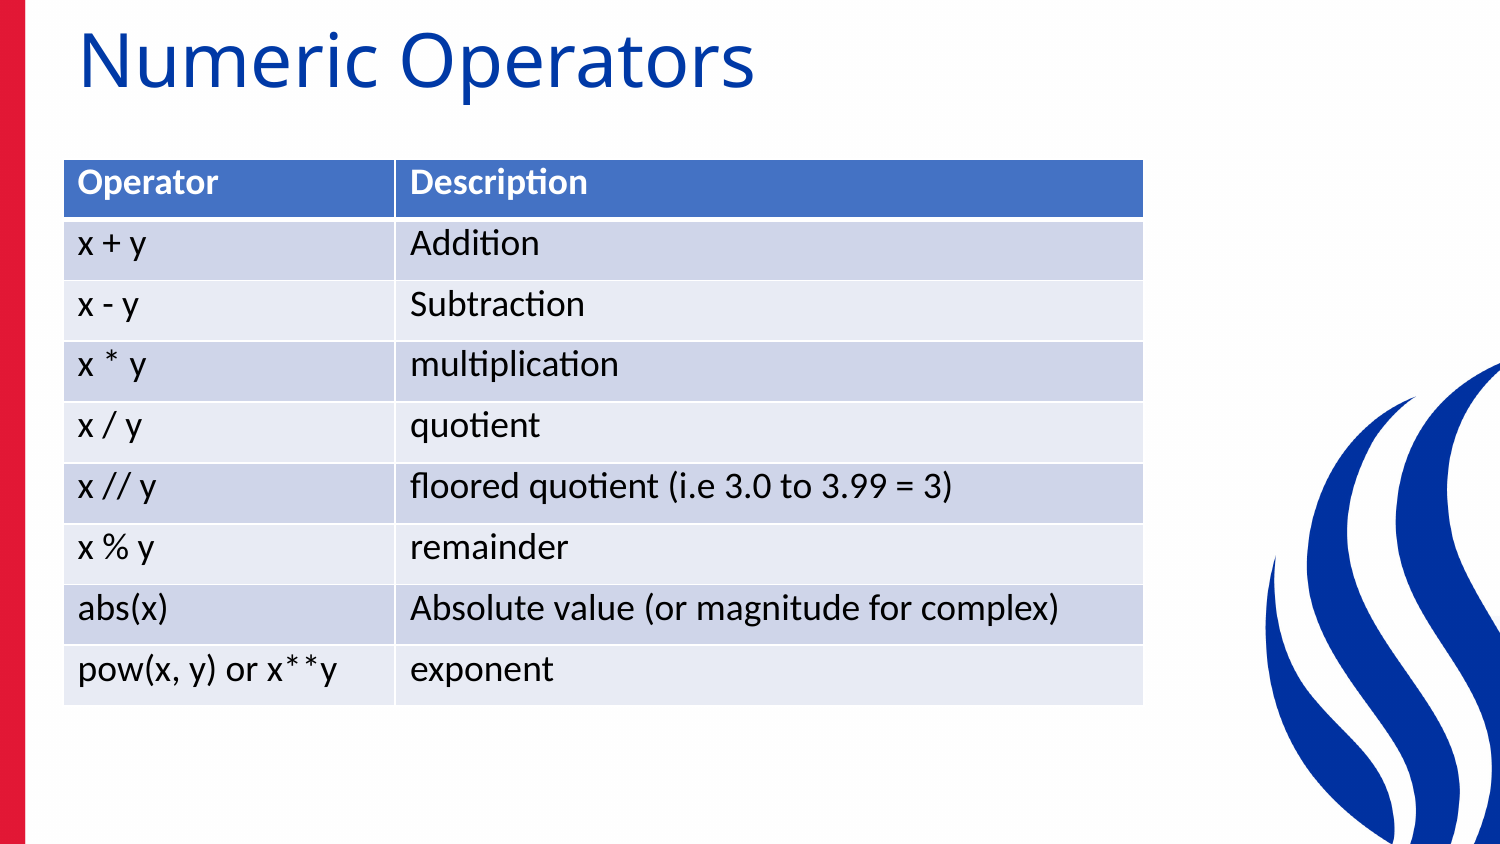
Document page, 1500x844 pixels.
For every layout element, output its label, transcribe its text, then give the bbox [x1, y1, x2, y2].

picture [0, 0, 1500, 844]
table_cell x * y [64, 342, 394, 401]
title Numeric Operators [62, 15, 1438, 159]
table_cell x % y [64, 525, 394, 584]
table_cell Addition [396, 222, 1143, 280]
table_cell abs(x) [64, 585, 394, 644]
table_cell x // y [64, 464, 394, 523]
table_header Description [396, 160, 1143, 217]
table_cell x + y [64, 222, 394, 280]
table_cell Absolute value (or magnitude for complex) [396, 585, 1143, 644]
table_cell quotient [396, 403, 1143, 462]
table_cell multiplication [396, 342, 1143, 401]
table_cell x - y [64, 281, 394, 340]
table_cell Subtraction [396, 281, 1143, 340]
table_cell floored quotient (i.e 3.0 to 3.99 = 3) [396, 464, 1143, 523]
table_header Operator [64, 160, 394, 217]
table_cell x / y [64, 403, 394, 462]
table_cell remainder [396, 525, 1143, 584]
table_cell exponent [396, 646, 1143, 705]
table_cell pow(x, y) or x**y [64, 646, 394, 705]
